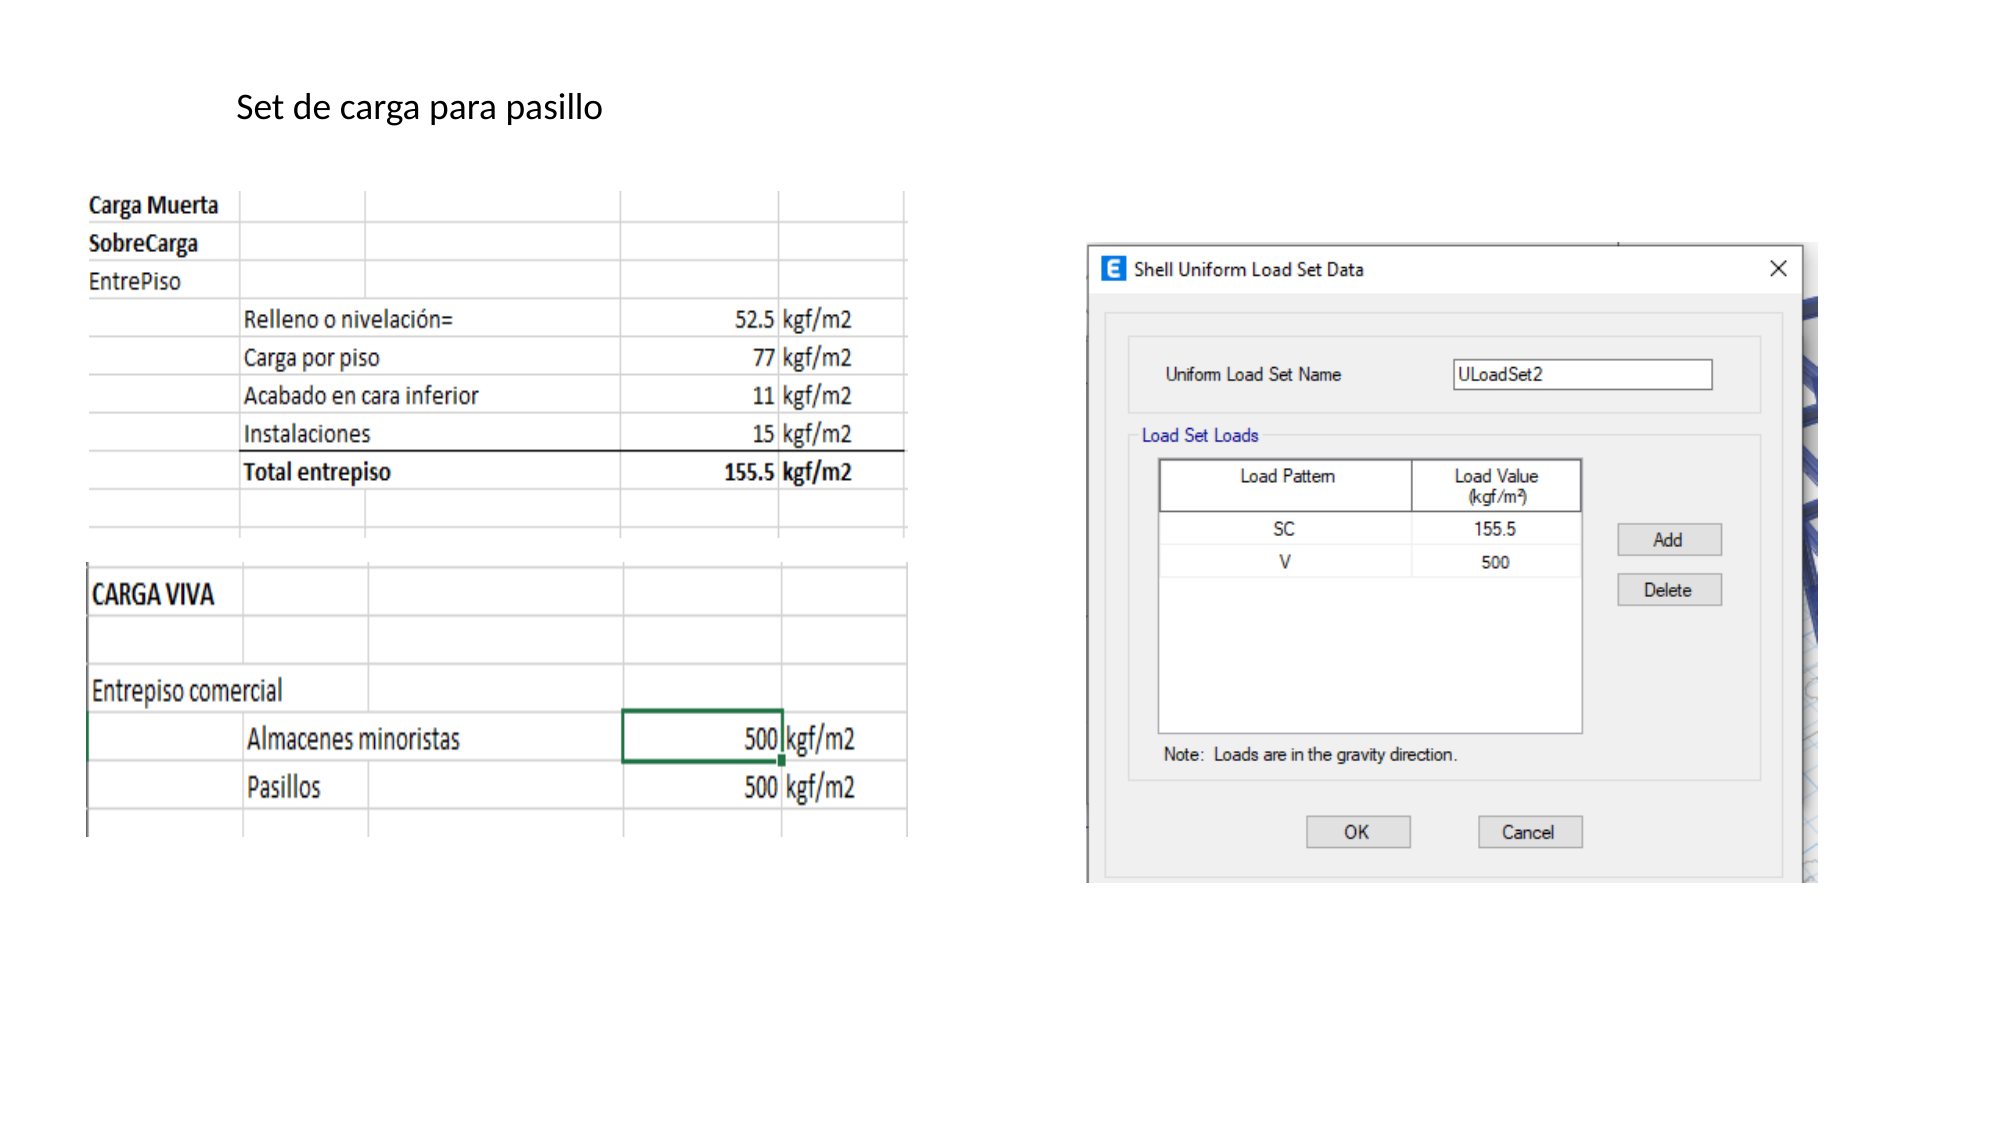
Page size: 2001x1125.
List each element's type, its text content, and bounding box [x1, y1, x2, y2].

picture [89, 191, 908, 538]
text_box Set de carga para pasillo [221, 29, 1415, 135]
picture [86, 562, 908, 837]
picture [1086, 242, 1818, 883]
